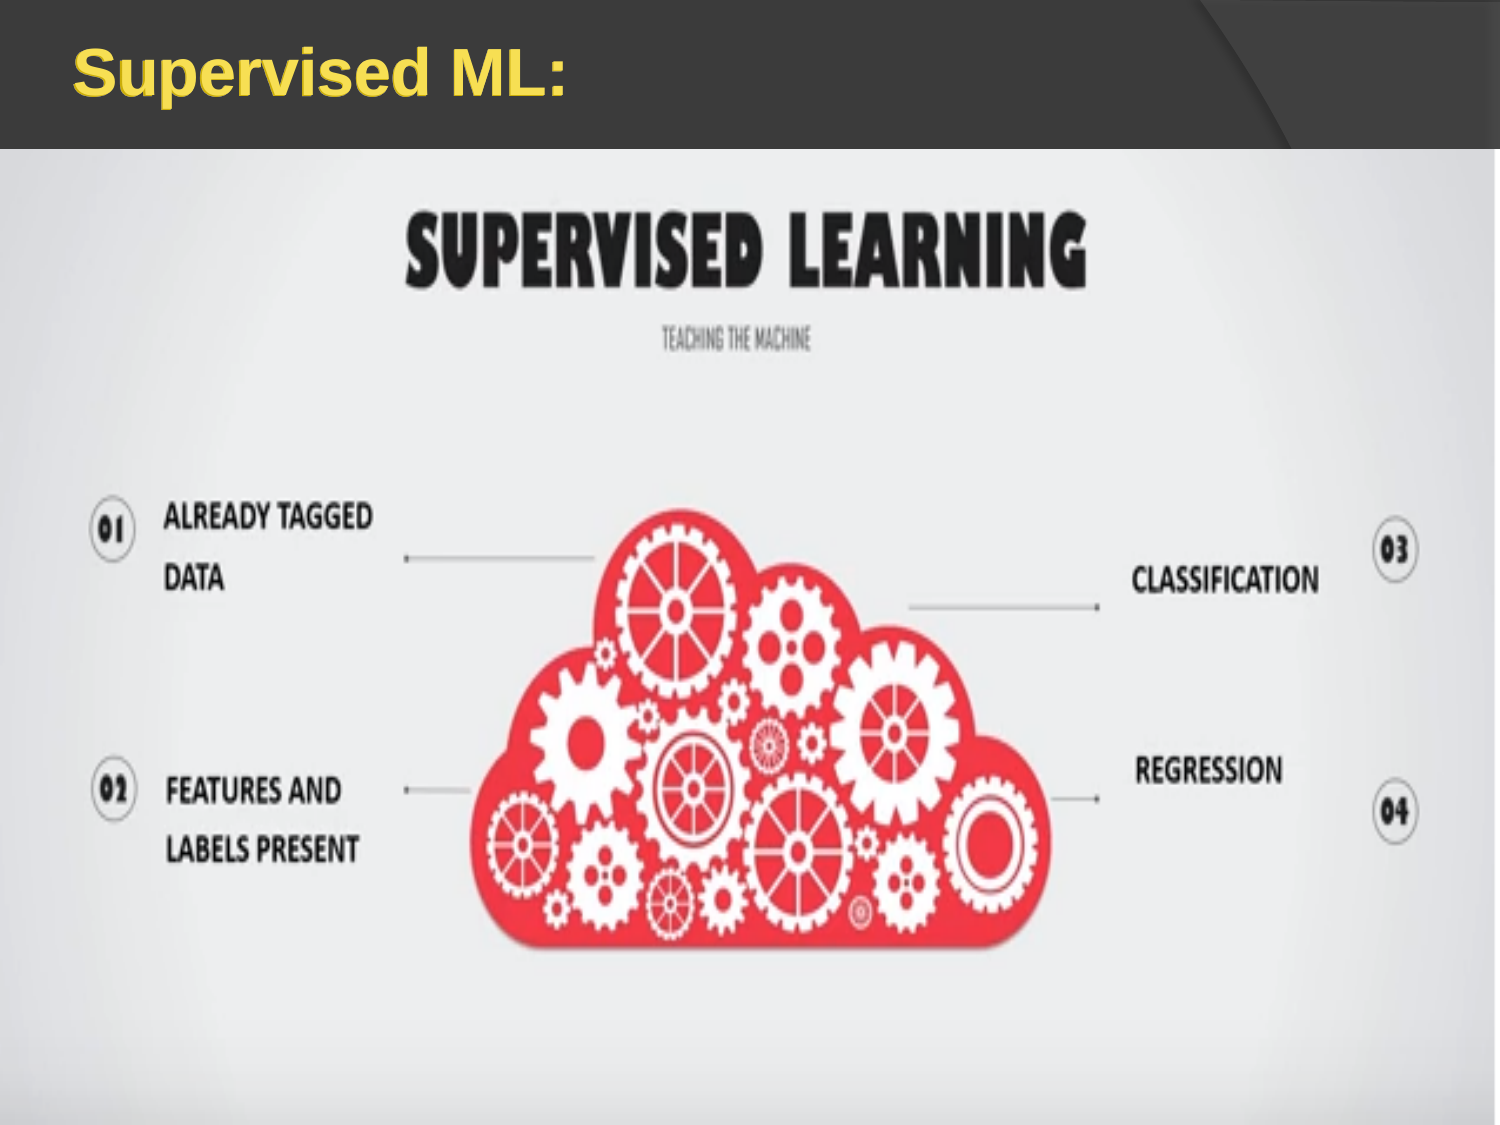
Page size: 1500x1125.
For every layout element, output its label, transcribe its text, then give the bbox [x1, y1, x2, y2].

text_box Supervised ML: [58, 21, 844, 117]
picture [0, 149, 1500, 1125]
